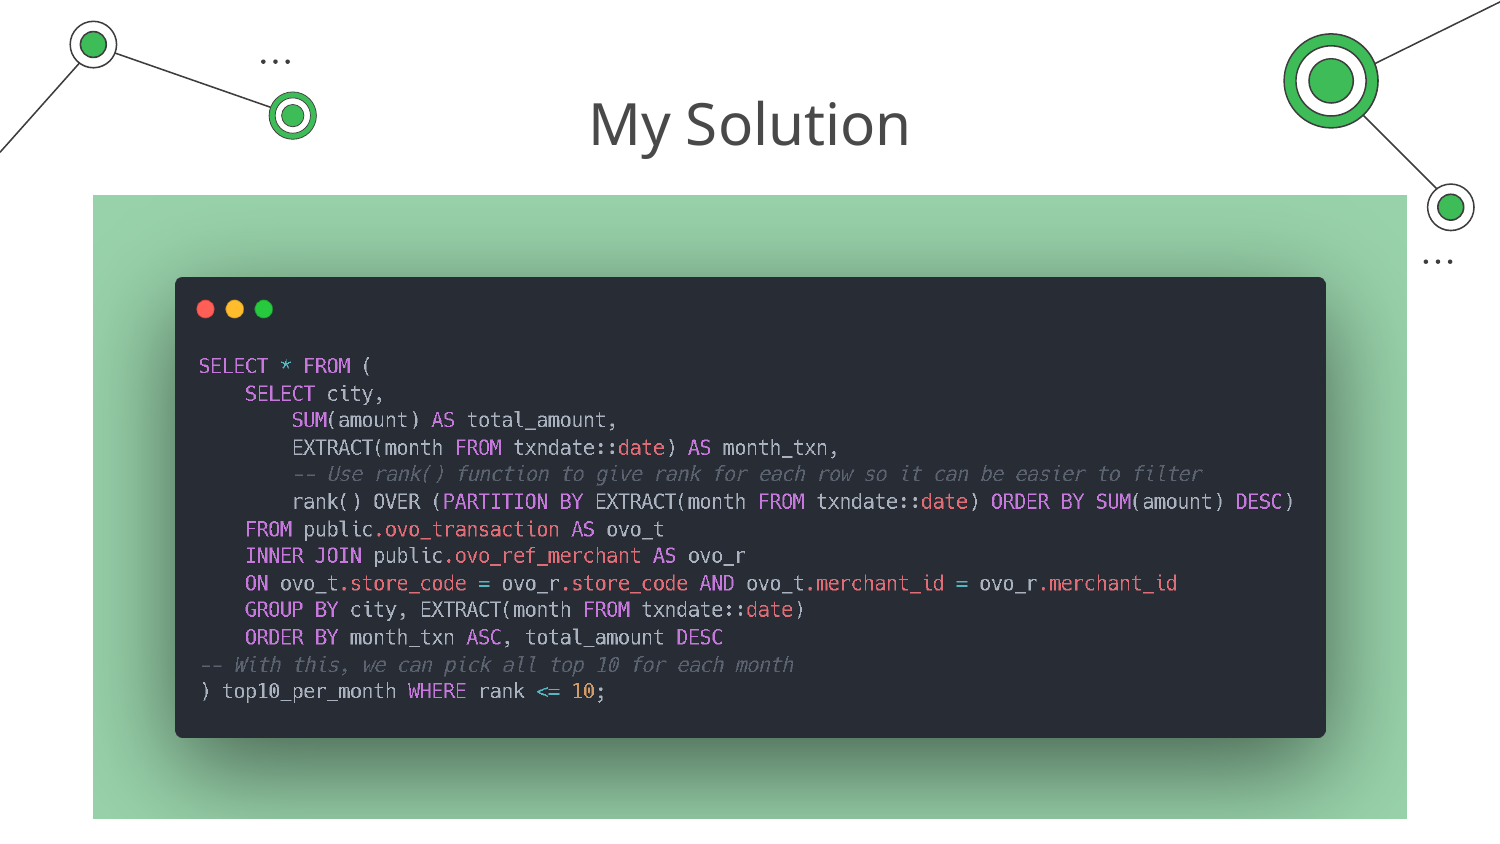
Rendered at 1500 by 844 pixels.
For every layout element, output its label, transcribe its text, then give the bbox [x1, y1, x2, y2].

picture [92, 195, 1408, 819]
title My Solution [257, 72, 1243, 171]
